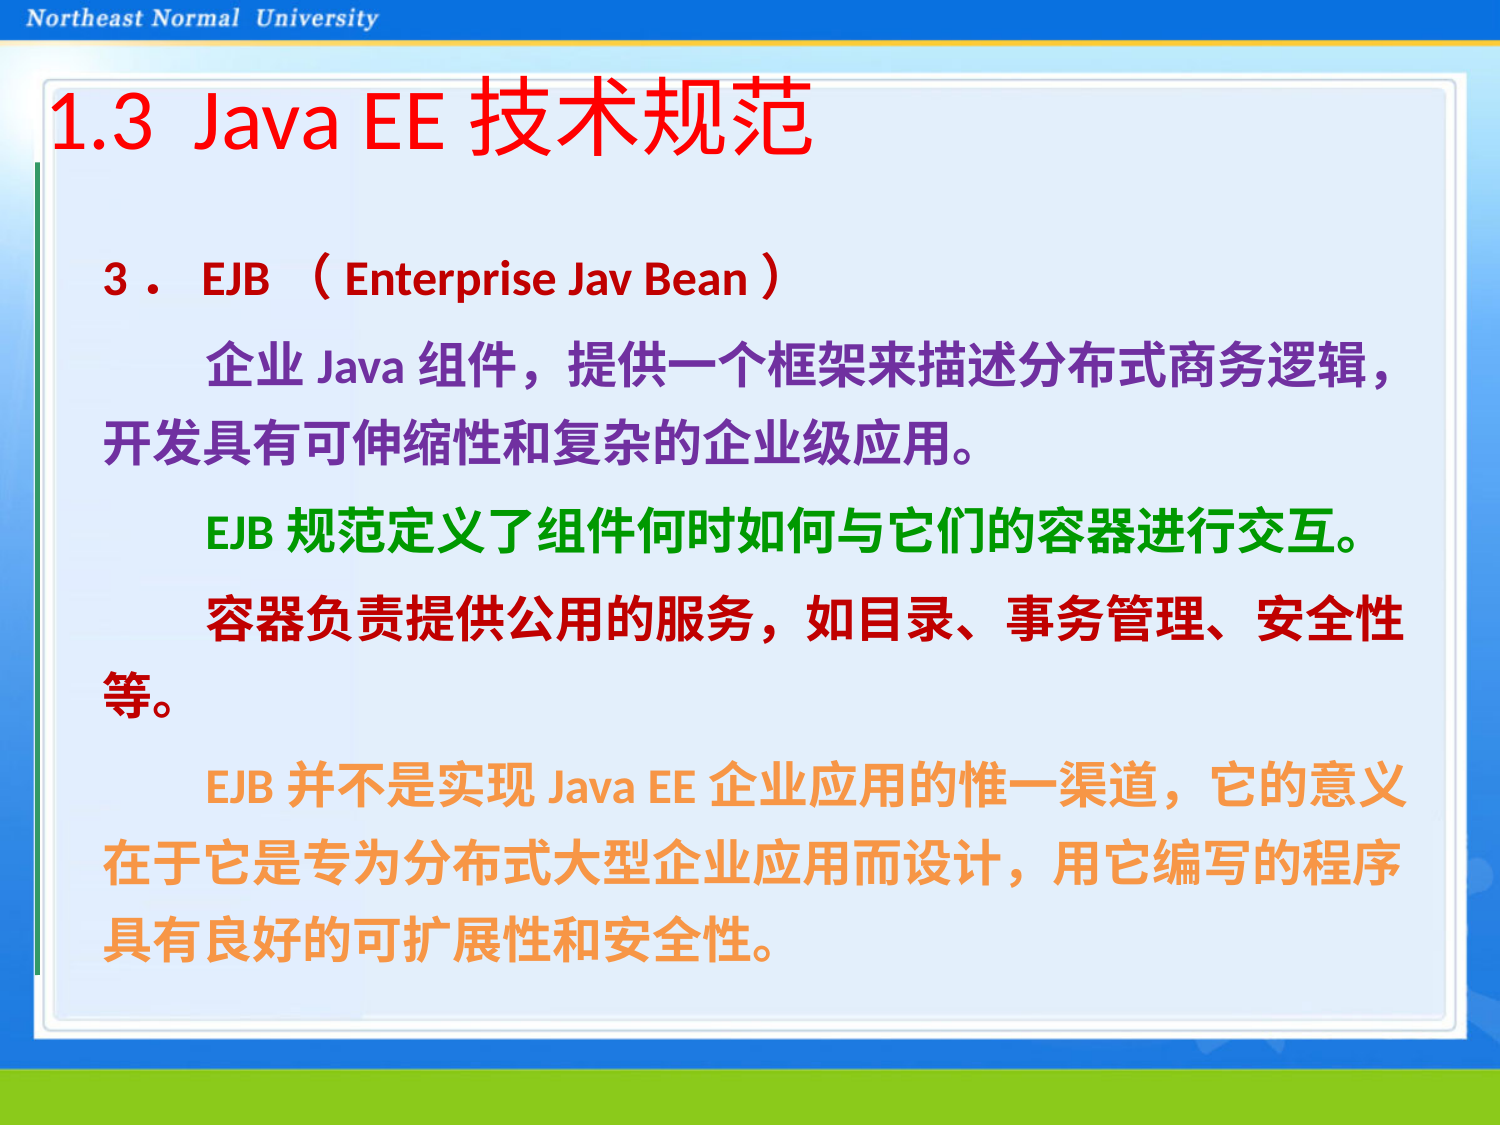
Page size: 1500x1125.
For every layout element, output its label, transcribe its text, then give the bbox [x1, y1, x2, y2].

text_box 3．EJB（Enterprise Jav Bean） 企业Java组件，提供一个框架来描述分布式商务逻辑，开发具有可伸缩性和复杂的企业级应用。 EJB规范定义了组件何时如何与它们的容器进行交互。 容器负责提供公用的服务，如目录、事务管理、安全性等。 EJB并不是实现Java EE企业应用的惟一渠道，它的意义在于它是专为分布式大型企业应用而设计，用它编写的程序具有良好的可扩展性和安全性。 [87, 220, 1447, 1000]
picture [0, 0, 1500, 1125]
title 1.3 Java EE技术规范 [29, 54, 1424, 175]
